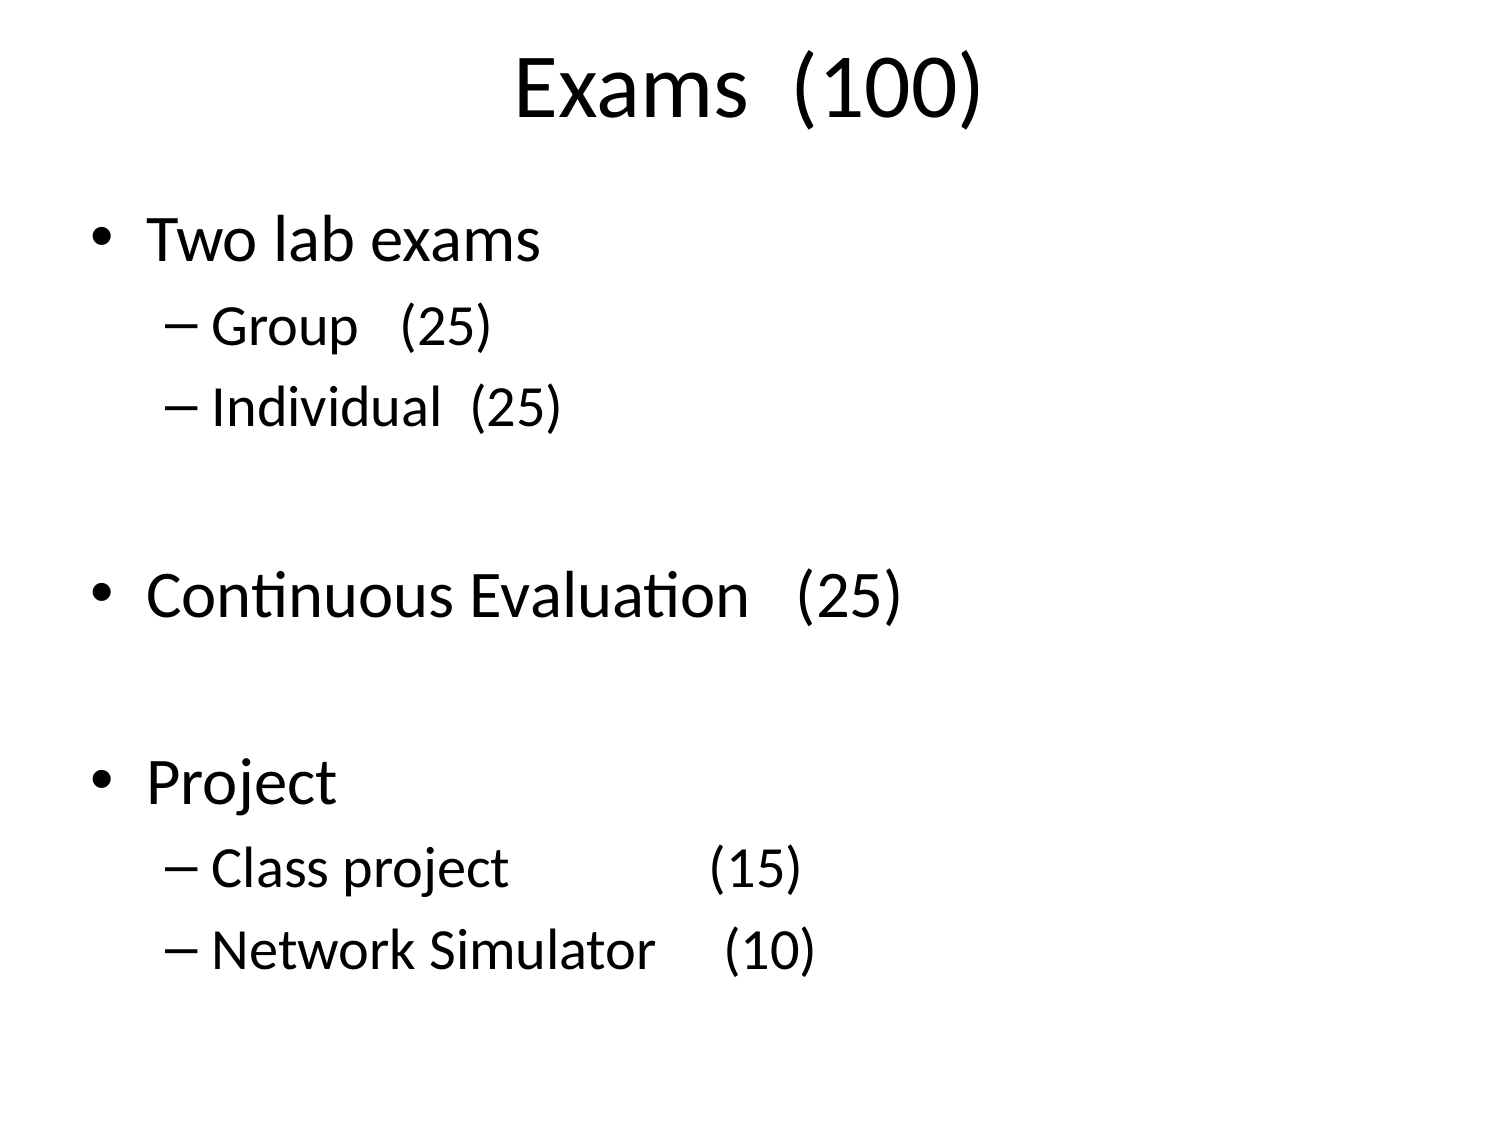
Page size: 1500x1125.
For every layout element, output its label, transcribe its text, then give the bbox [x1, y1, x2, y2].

title Exams (100) [75, 0, 1425, 163]
list Two lab exams Group (25) Individual (25) Continuous Evaluation (25) Project Class project (15) Network Simulator (10) [75, 187, 1425, 1100]
